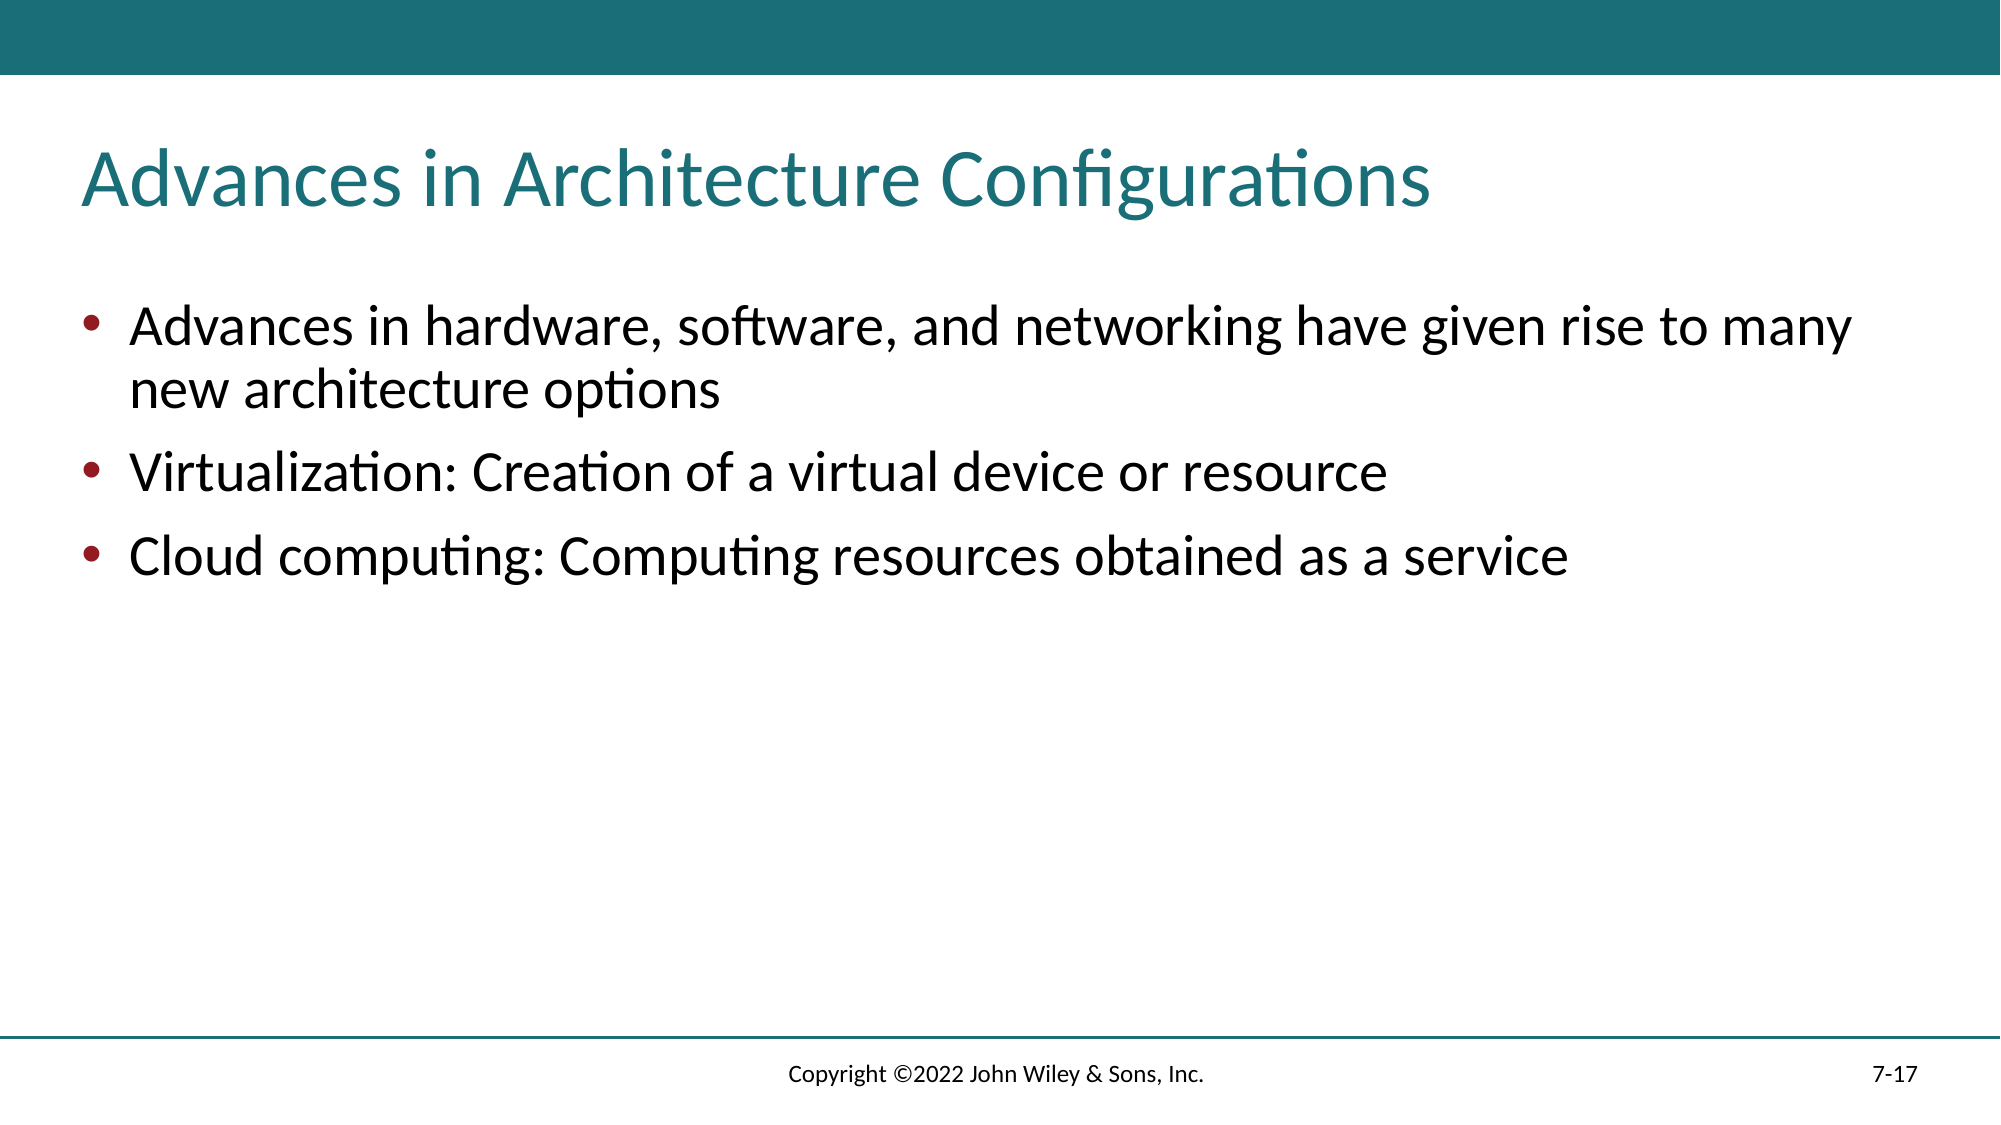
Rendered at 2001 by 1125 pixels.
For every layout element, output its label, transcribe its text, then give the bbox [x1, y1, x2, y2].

title Advances in Architecture Configurations [66, 127, 1934, 287]
list Advances in hardware, software, and networking have given rise to many new architecture options Virtualization: Creation of a virtual device or resource Cloud computing: Computing resources obtained as a service [66, 287, 1934, 1025]
slide_number 7-17 [1412, 1042, 1934, 1103]
footer Copyright ©2022 John Wiley & Sons, Inc. [662, 1042, 1338, 1103]
